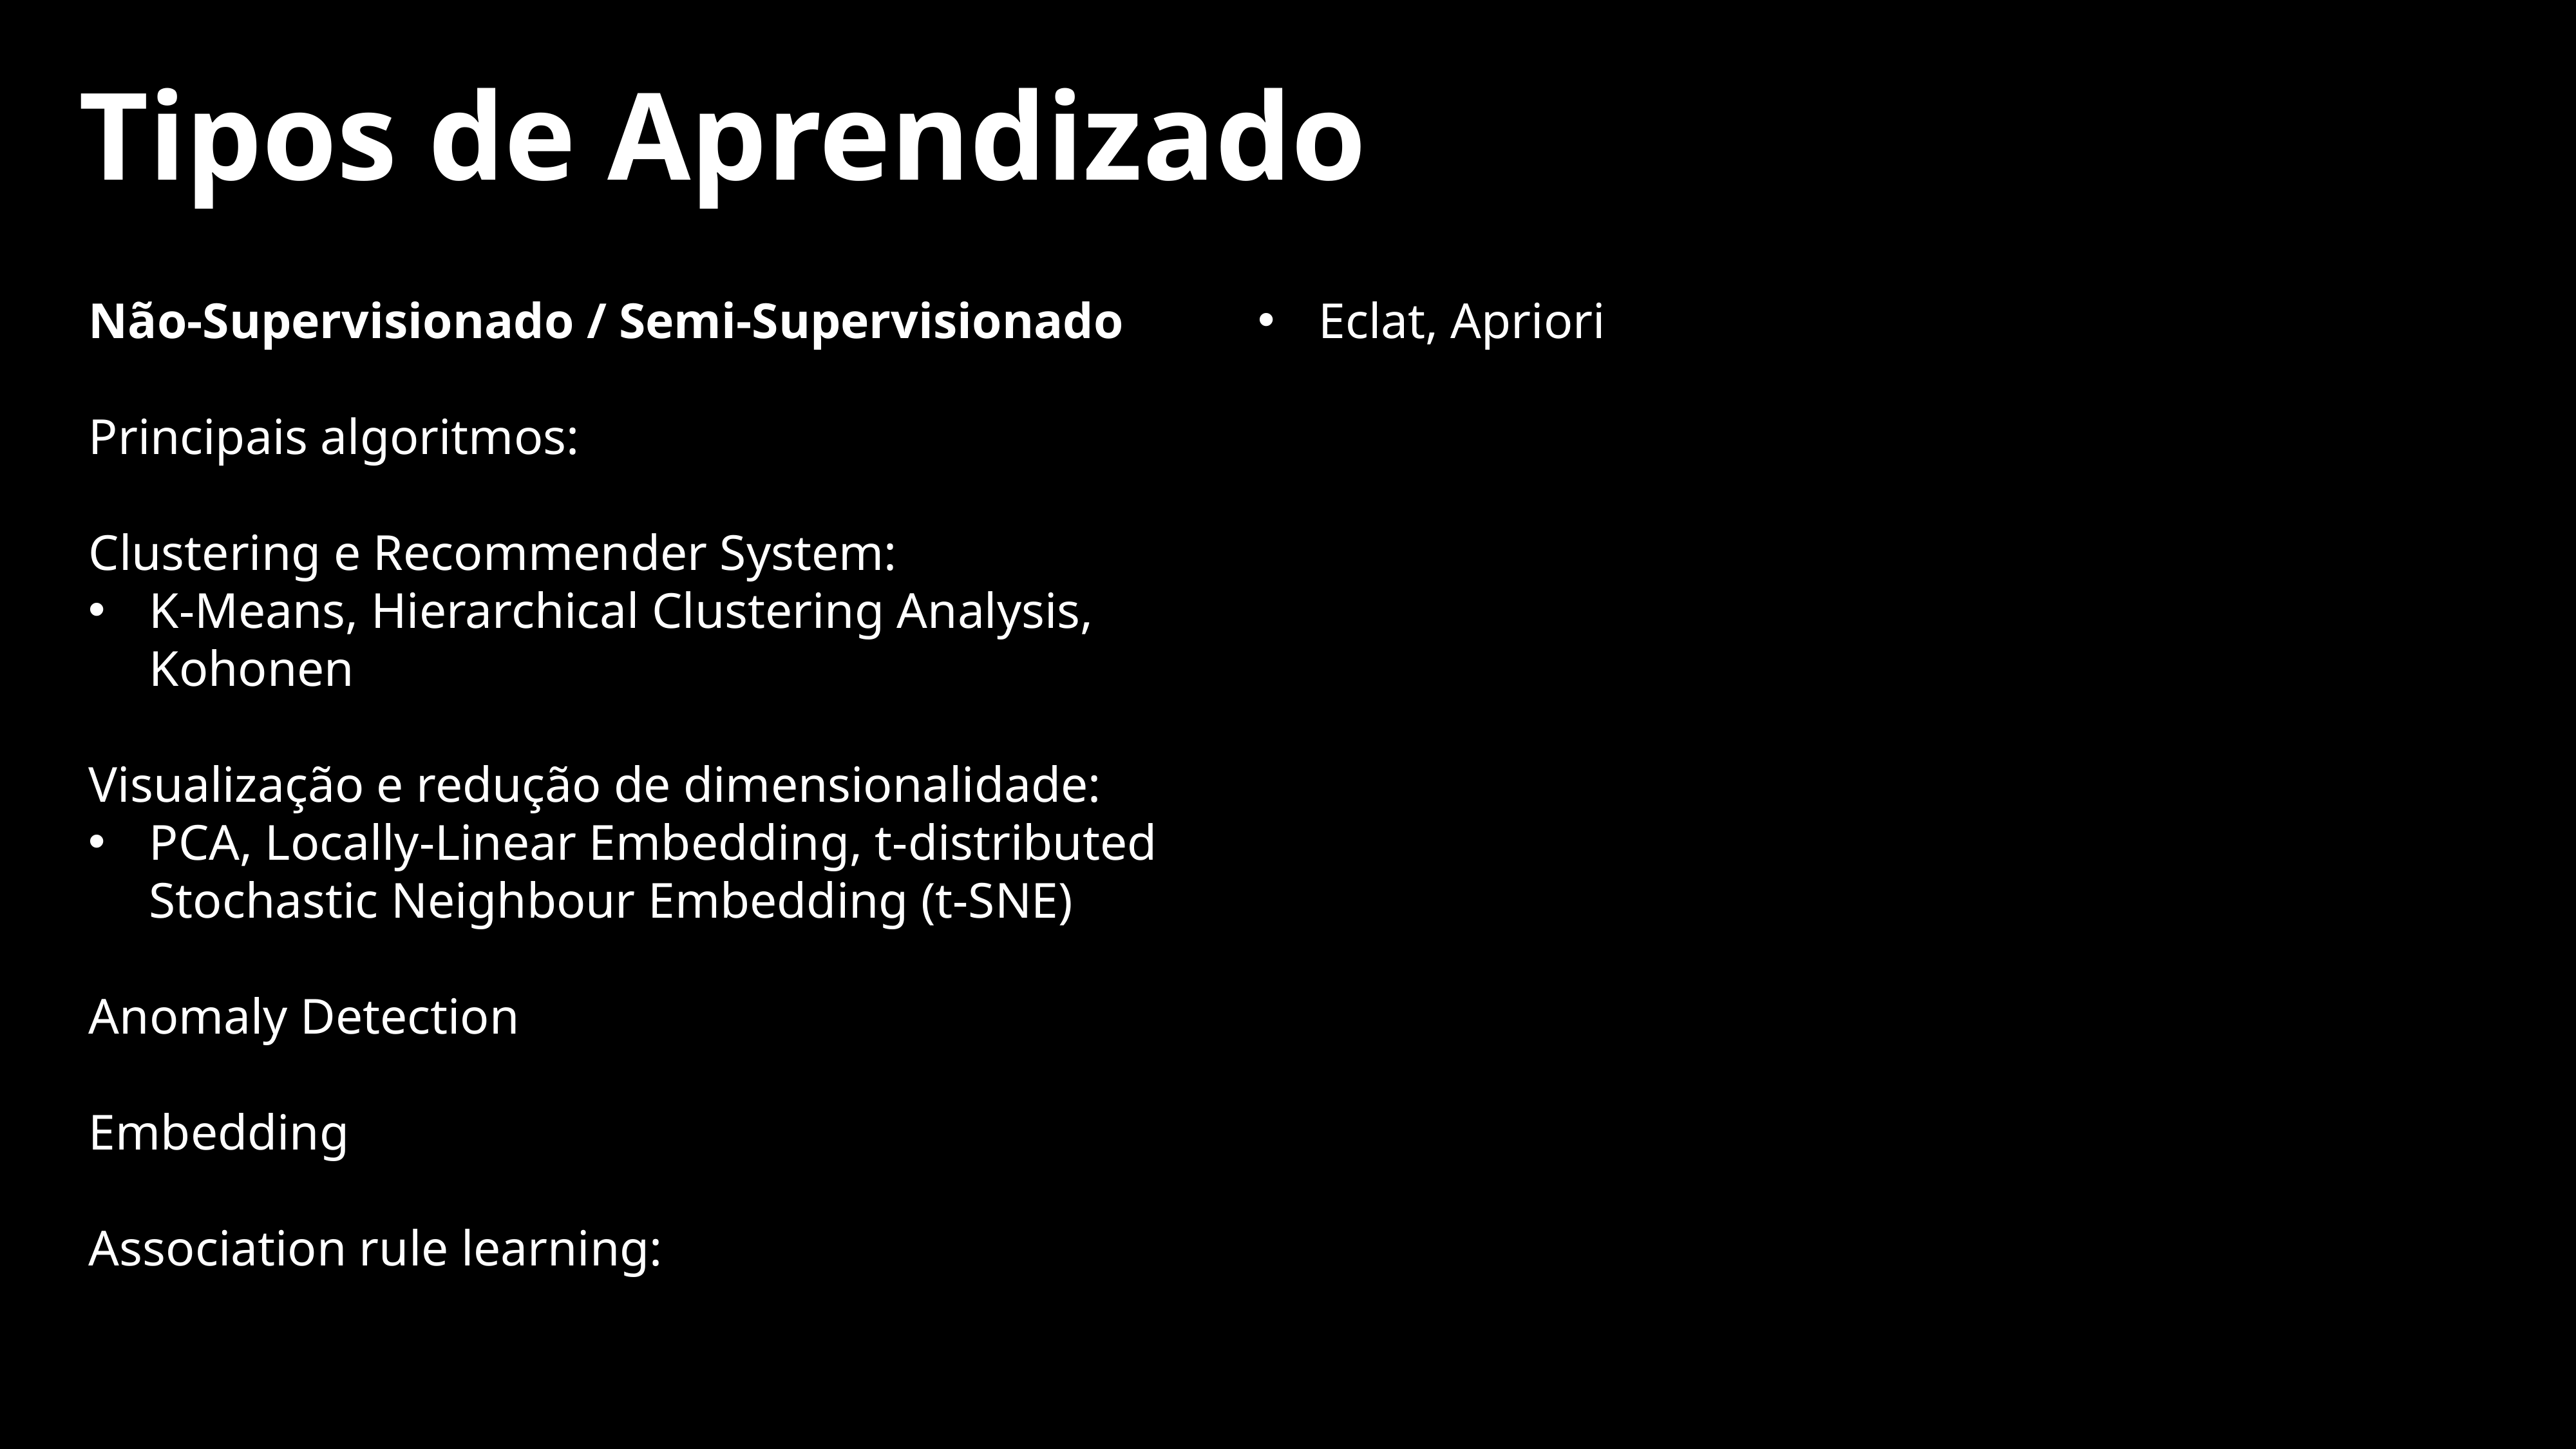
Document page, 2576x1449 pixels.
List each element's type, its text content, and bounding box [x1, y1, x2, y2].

text_box Tipos de Aprendizado [71, 51, 1375, 212]
text_box Não-Supervisionado / Semi-Supervisionado Principais algoritmos: Clustering e Recommender System: K-Means, Hierarchical Clustering Analysis, Kohonen Visualização e redução de dimensionalidade: PCA, Locally-Linear Embedding, t-distributed Stochastic Neighbour Embedding (t-SNE) Anomaly Detection Embedding Association rule learning: Eclat, Apriori [81, 282, 2436, 1338]
